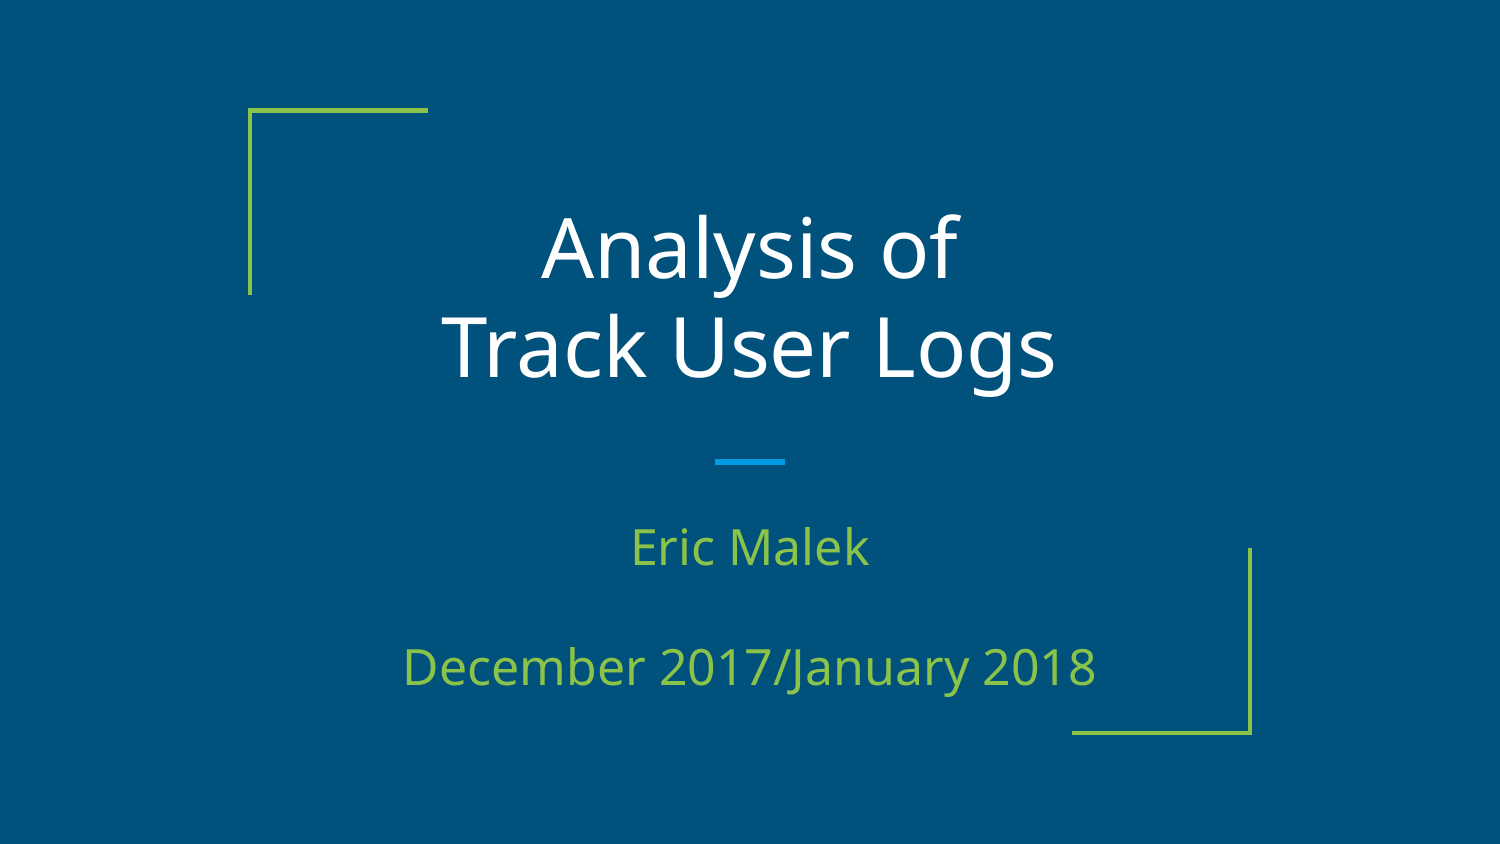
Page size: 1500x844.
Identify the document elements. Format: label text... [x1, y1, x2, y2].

subtitle Eric Malek December 2017/January 2018 [275, 500, 1225, 710]
title Analysis of Track User Logs [275, 170, 1225, 410]
